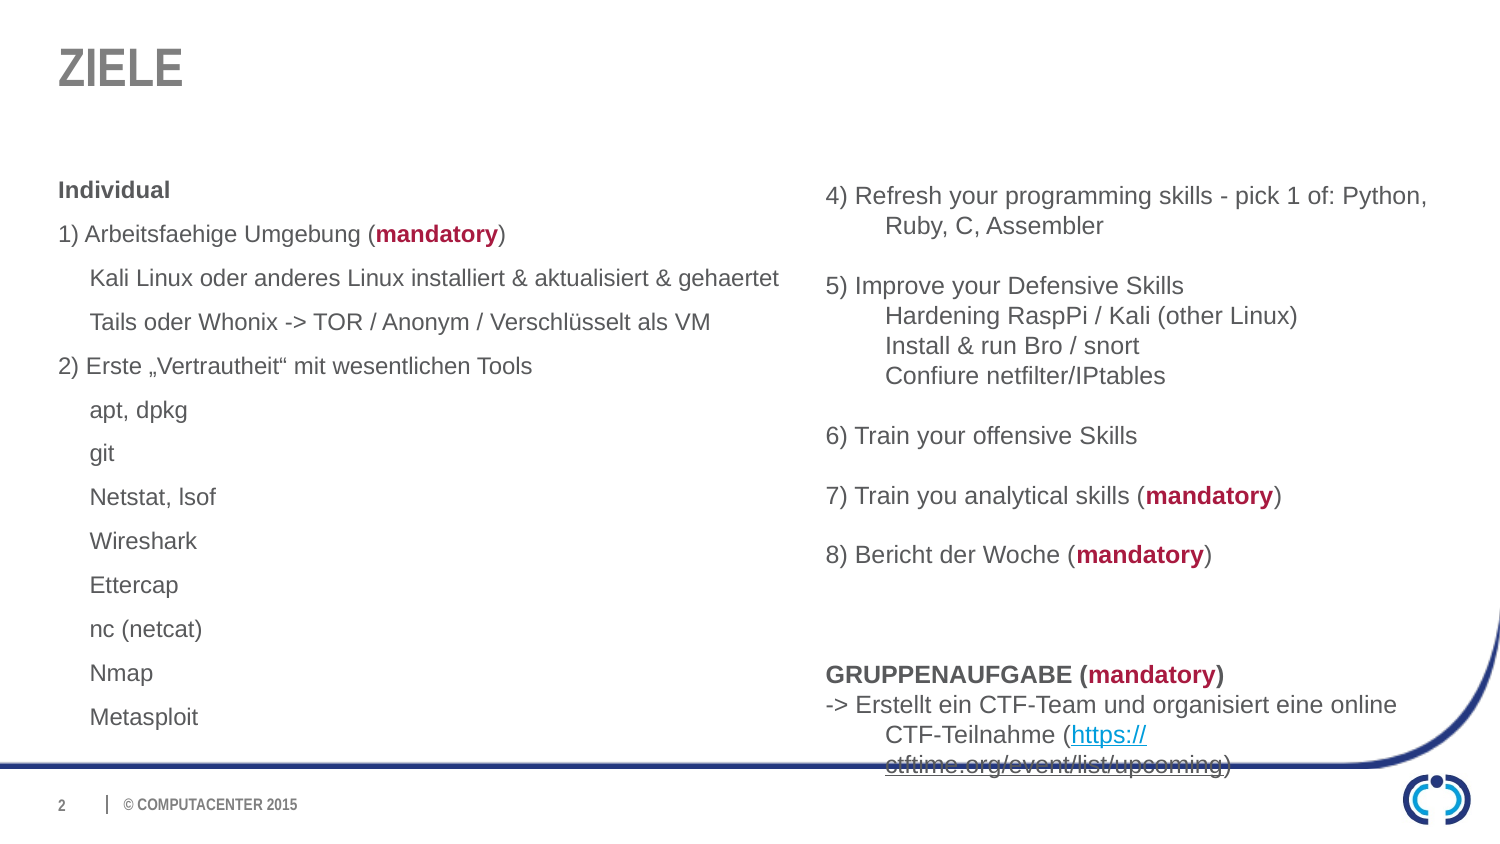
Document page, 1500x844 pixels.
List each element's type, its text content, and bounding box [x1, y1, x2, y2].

text_box 4) Refresh your programming skills - pick 1 of: Python, Ruby, C, Assembler 5) Improve your Defensive Skills Hardening RaspPi / Kali (other Linux) Install & run Bro / snort Confiure netfilter/IPtables 6) Train your offensive Skills 7) Train you analytical skills (mandatory) 8) Bericht der Woche (mandatory) GRUPPENAUFGABE (mandatory) -> Erstellt ein CTF-Team und organisiert eine online CTF-Teilnahme (https://ctftime.org/event/list/upcoming) [810, 172, 1467, 786]
title Ziele [46, 33, 1336, 212]
picture [1401, 773, 1472, 827]
list Individual 1) Arbeitsfaehige Umgebung (mandatory) Kali Linux oder anderes Linux installiert & aktualisiert & gehaertet Tails oder Whonix -> TOR / Anonym / Verschlüsselt als VM 2) Erste „Vertrautheit“ mit wesentlichen Tools apt, dpkg git Netstat, lsof Wireshark Ettercap nc (netcat) Nmap Metasploit [46, 172, 792, 747]
slide_number 2 [46, 782, 147, 827]
